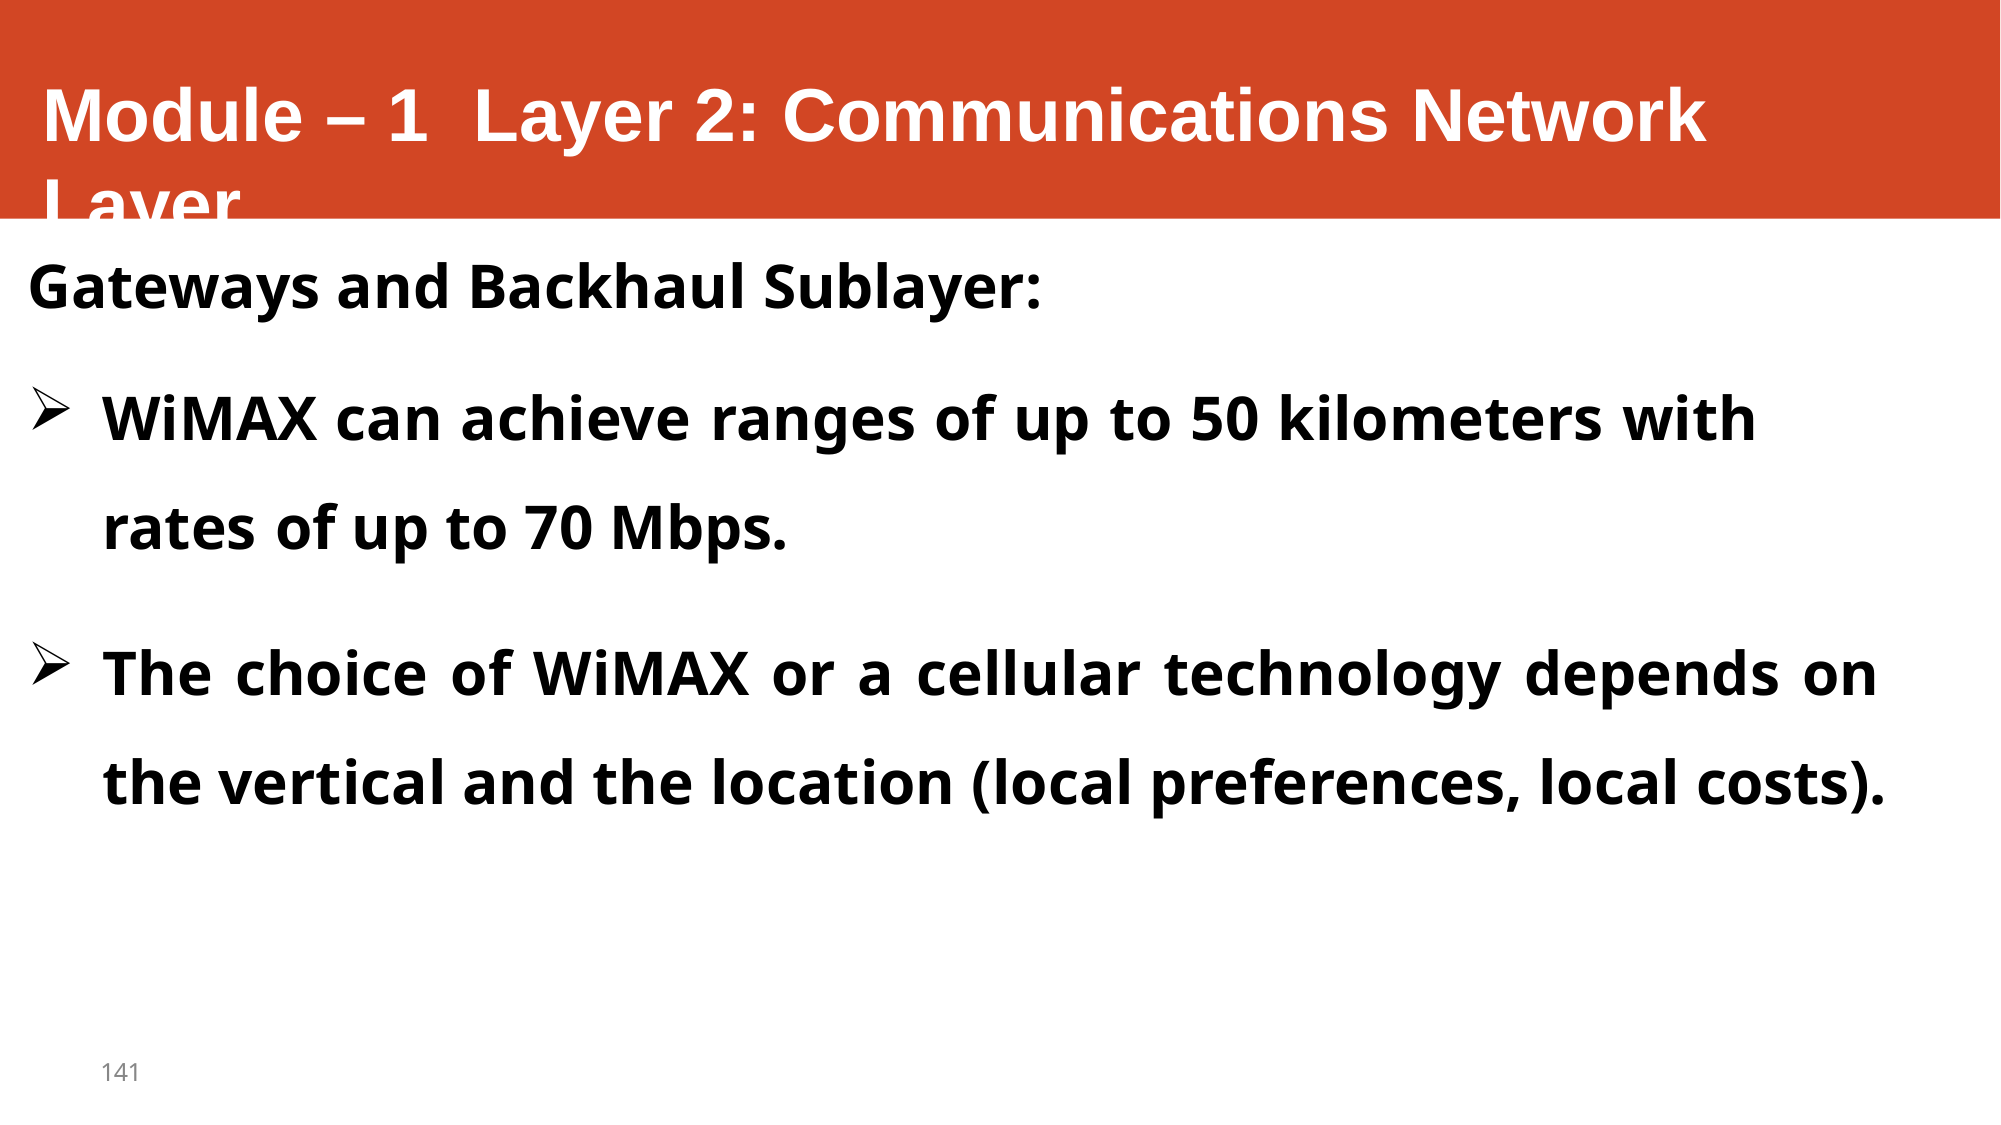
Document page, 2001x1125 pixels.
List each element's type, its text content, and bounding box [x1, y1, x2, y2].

text_box Gateways and Backhaul Sublayer: WiMAX can achieve ranges of up to 50 kilometers with rates of up to 70 Mbps. The choice of WiMAX or a cellular technology depends on the vertical and the location (local preferences, local costs). [25, 245, 1930, 817]
title Module – 1 Layer 2: Communications Network Layer [40, 64, 1925, 245]
slide_number 141 [100, 949, 1888, 1125]
